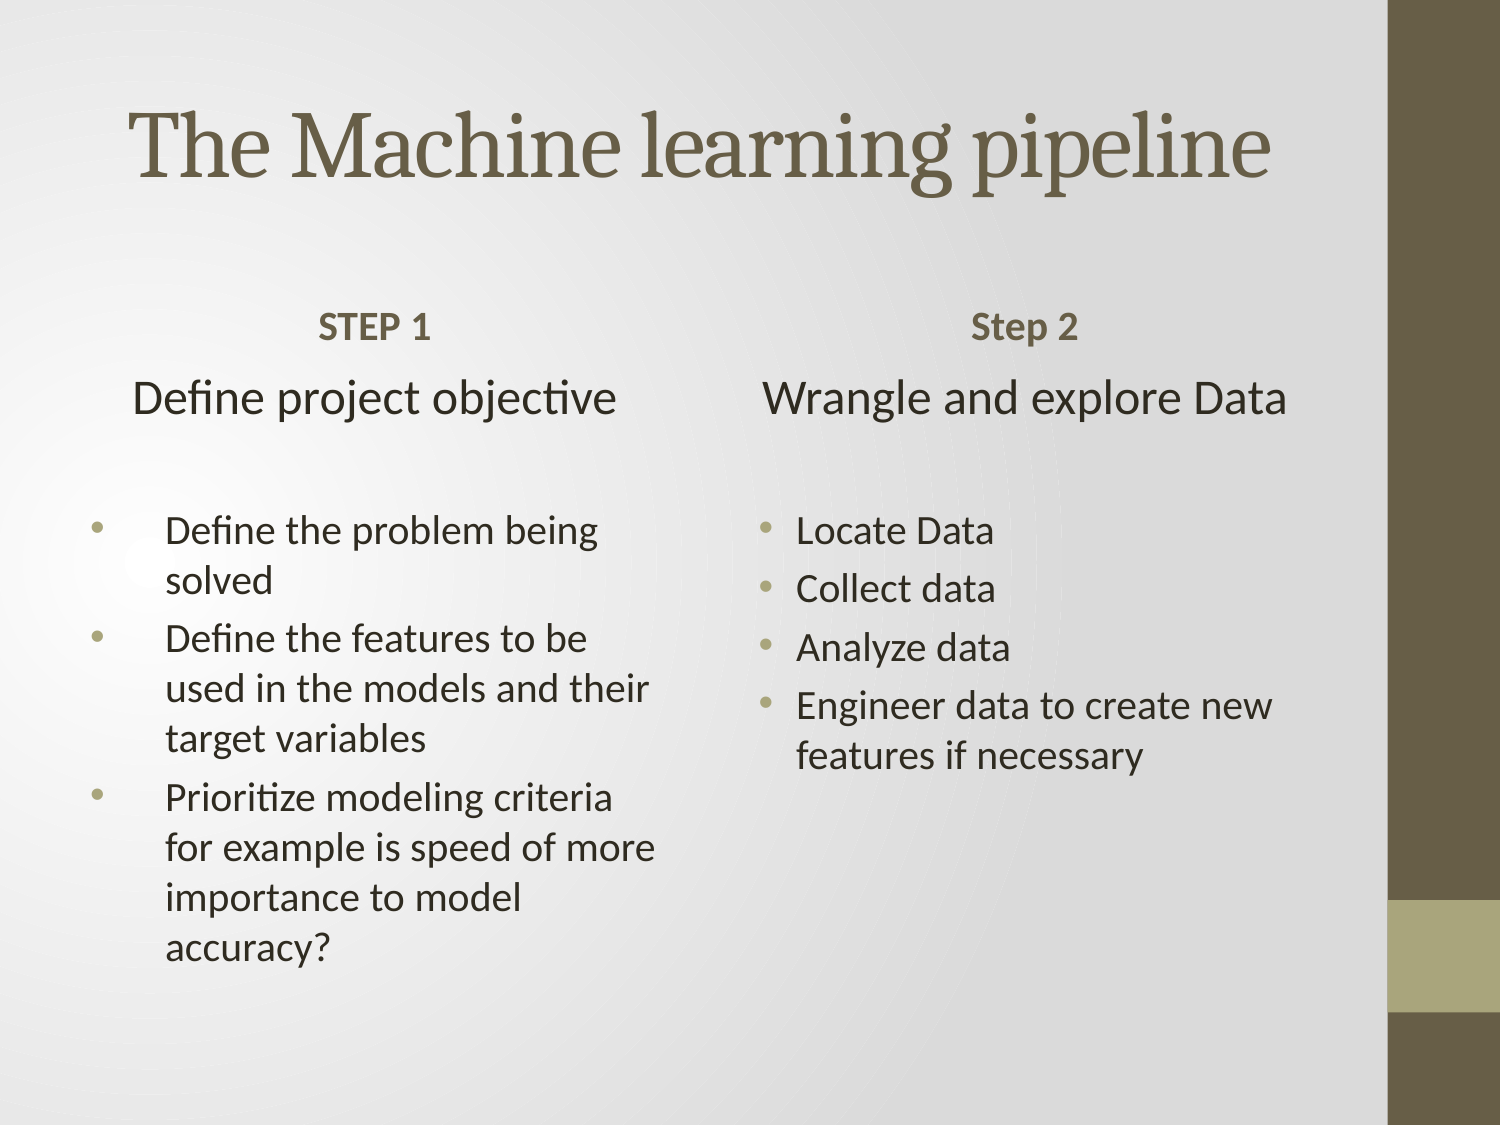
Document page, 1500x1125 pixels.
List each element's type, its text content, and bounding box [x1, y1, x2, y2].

list Wrangle and explore Data Locate Data Collect data Analyze data Engineer data to create new features if necessary [725, 356, 1325, 1005]
title The Machine learning pipeline [75, 45, 1325, 233]
list Define project objective Define the problem being solved Define the features to be used in the models and their target variables Prioritize modeling criteria for example is speed of more importance to model accuracy? [75, 356, 675, 1005]
list STEP 1 [75, 251, 675, 356]
list Step 2 [725, 251, 1325, 356]
